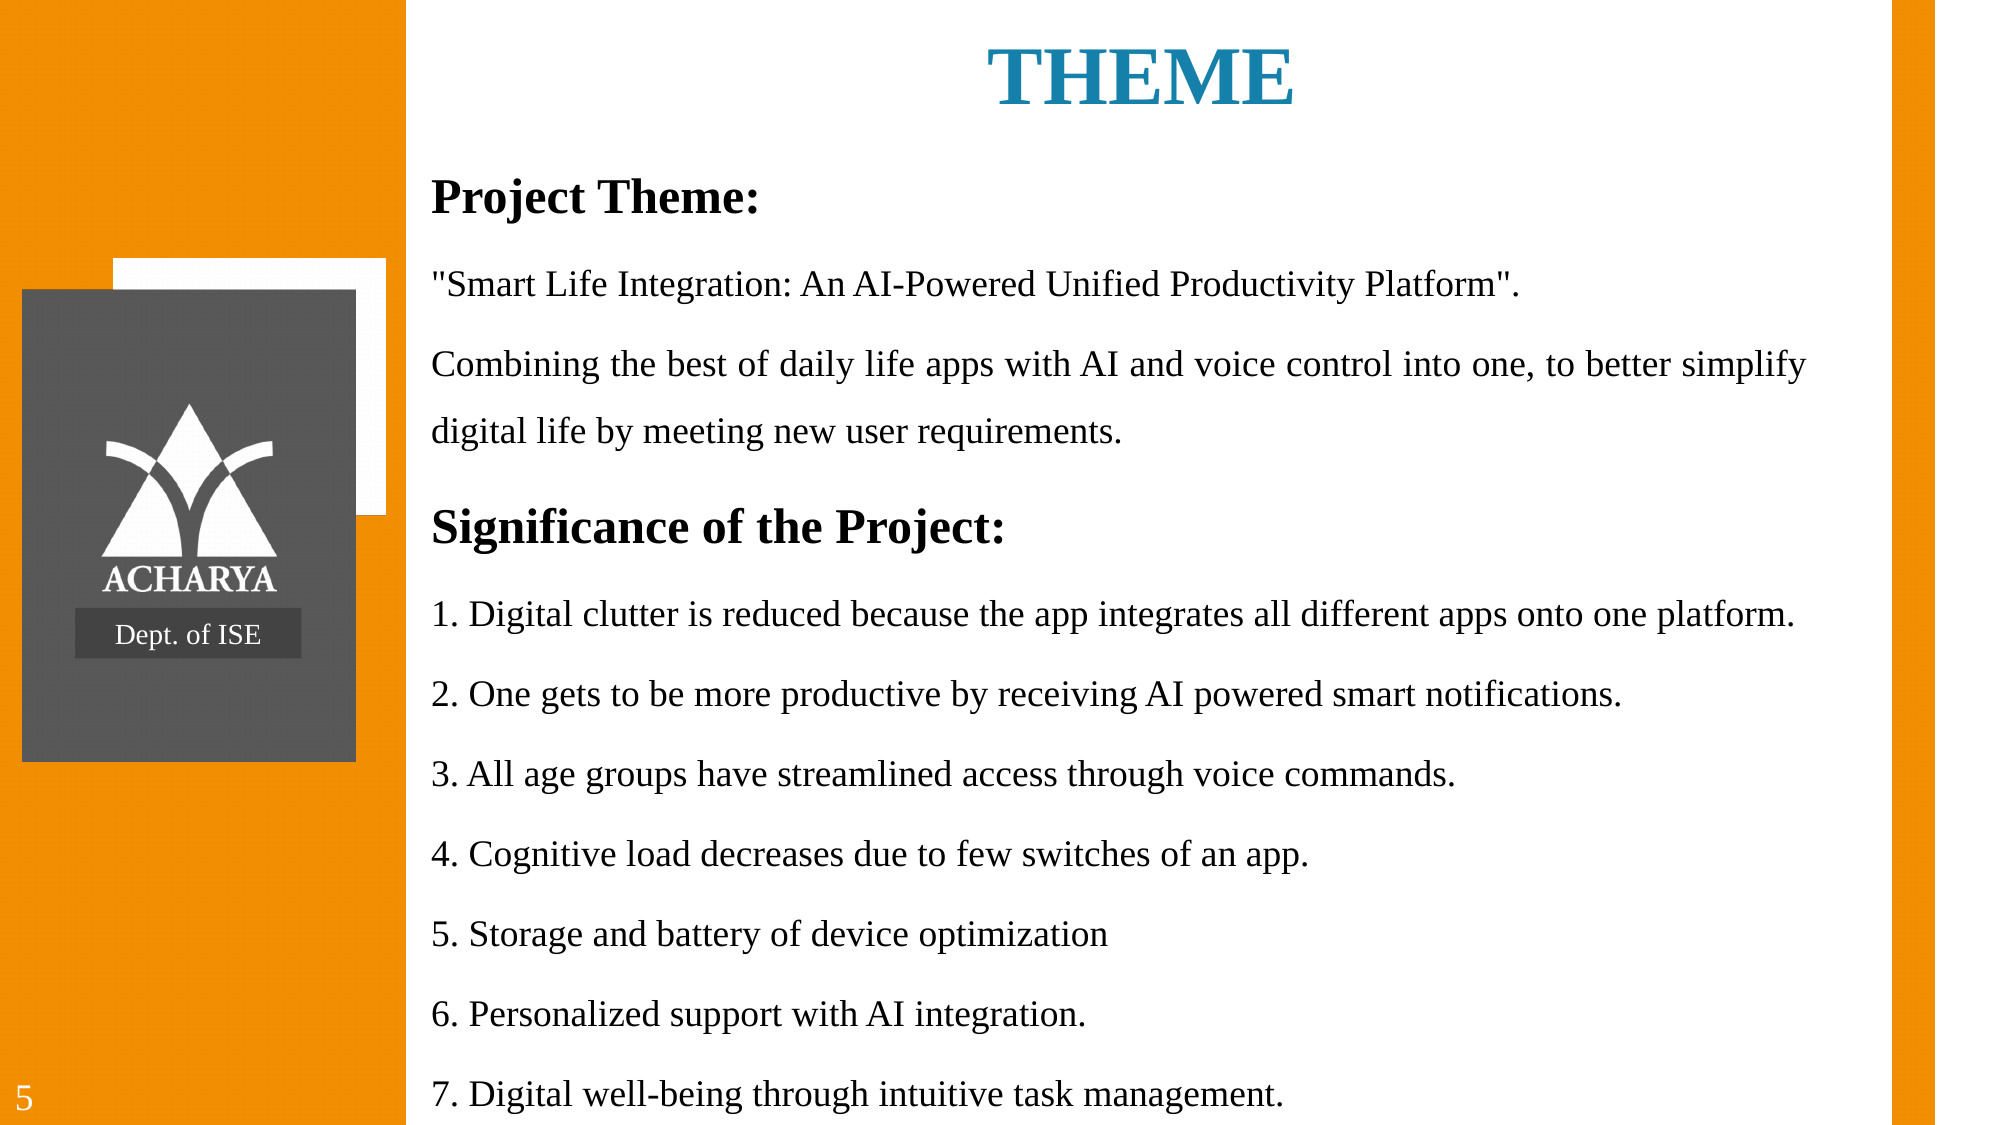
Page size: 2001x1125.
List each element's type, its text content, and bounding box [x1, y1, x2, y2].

text_box THEME [505, 17, 1780, 105]
picture [1892, 0, 1935, 1125]
text_box Dept. of ISE [75, 607, 302, 659]
text_box Project Theme: "Smart Life Integration: An AI-Powered Unified Productivity Platform". Combining the best of daily life apps with AI and voice control into one, to better simplify digital life by meeting new user requirements. Significance of the Project: 1. Digital clutter is reduced because the app integrates all different apps onto one platform. 2. One gets to be more productive by receiving AI powered smart notifications. 3. All age groups have streamlined access through voice commands. 4. Cognitive load decreases due to few switches of an app. 5. Storage and battery of device optimization 6. Personalized support with AI integration. 7. Digital well-being through intuitive task management. [416, 126, 1824, 1122]
slide_number 5 [0, 1065, 450, 1125]
picture [0, 0, 406, 1065]
